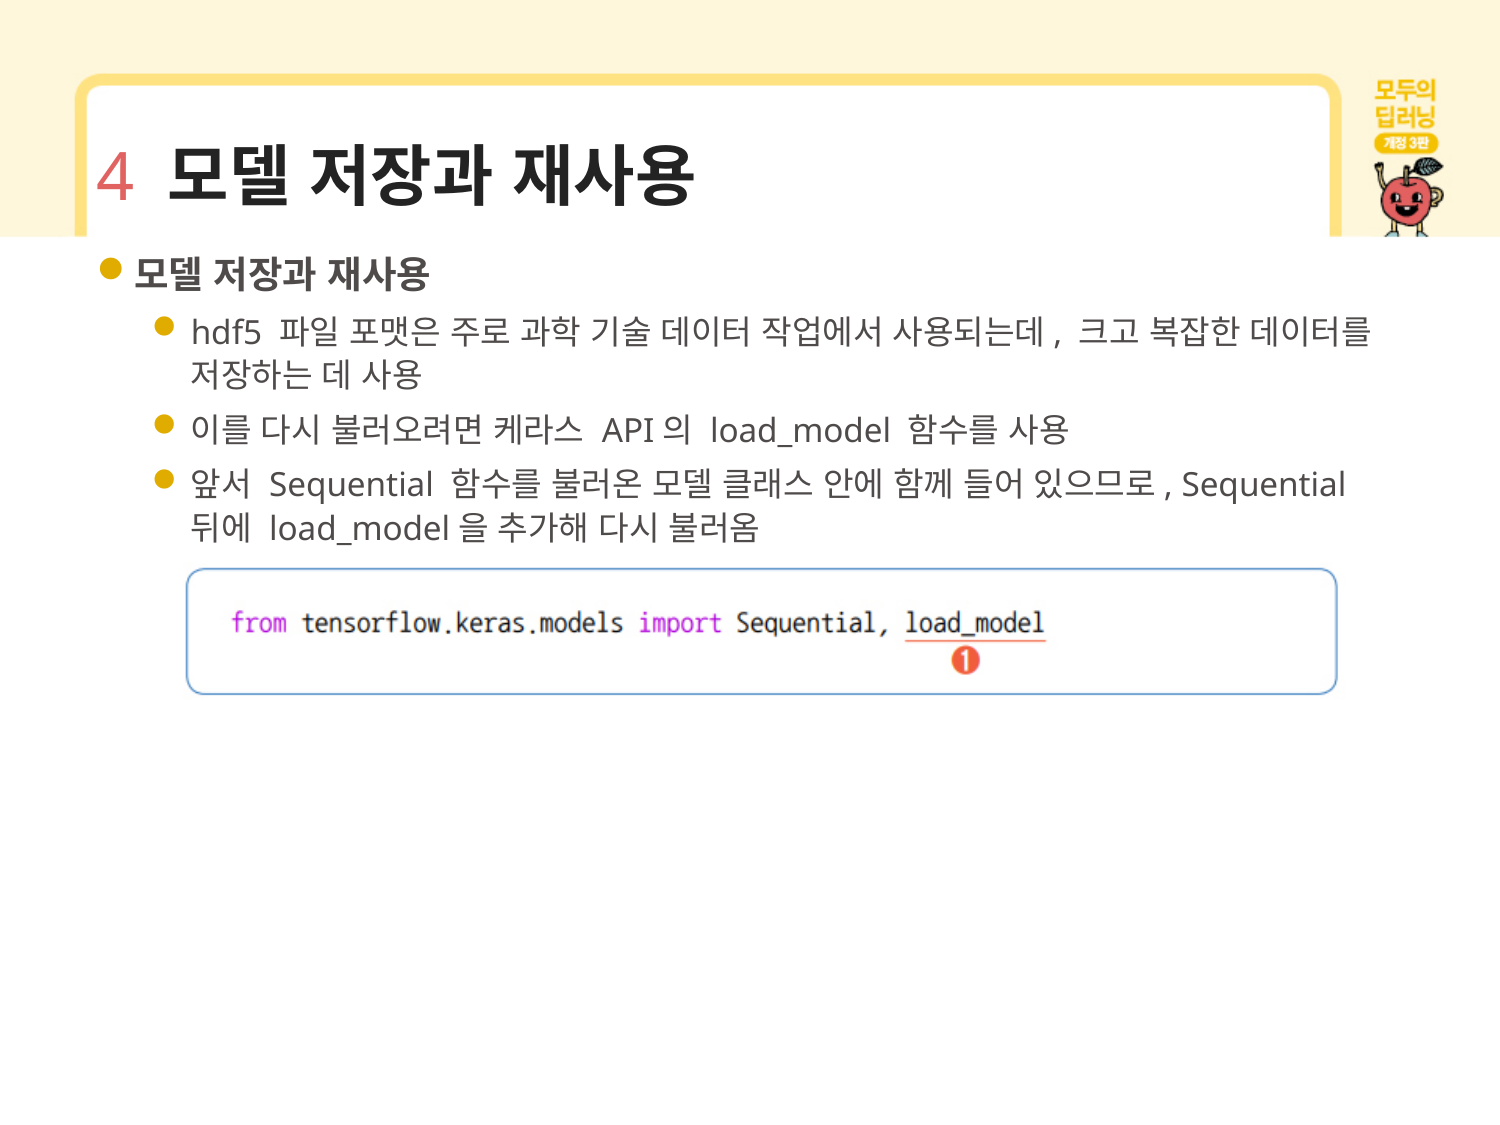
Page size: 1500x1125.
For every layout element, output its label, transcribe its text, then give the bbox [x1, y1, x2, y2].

title 4 모델 저장과 재사용 [81, 90, 1412, 222]
list 모델 저장과 재사용 hdf5 파일 포맷은 주로 과학 기술 데이터 작업에서 사용되는데, 크고 복잡한 데이터를 저장하는 데 사용 이를 다시 불러오려면 케라스 API의 load_model 함수를 사용 앞서 Sequential 함수를 불러온 모델 클래스 안에 함께 들어 있으므로, Sequential 뒤에 load_model을 추가해 다시 불러옴 [81, 239, 1412, 1054]
picture [0, 0, 1500, 1125]
